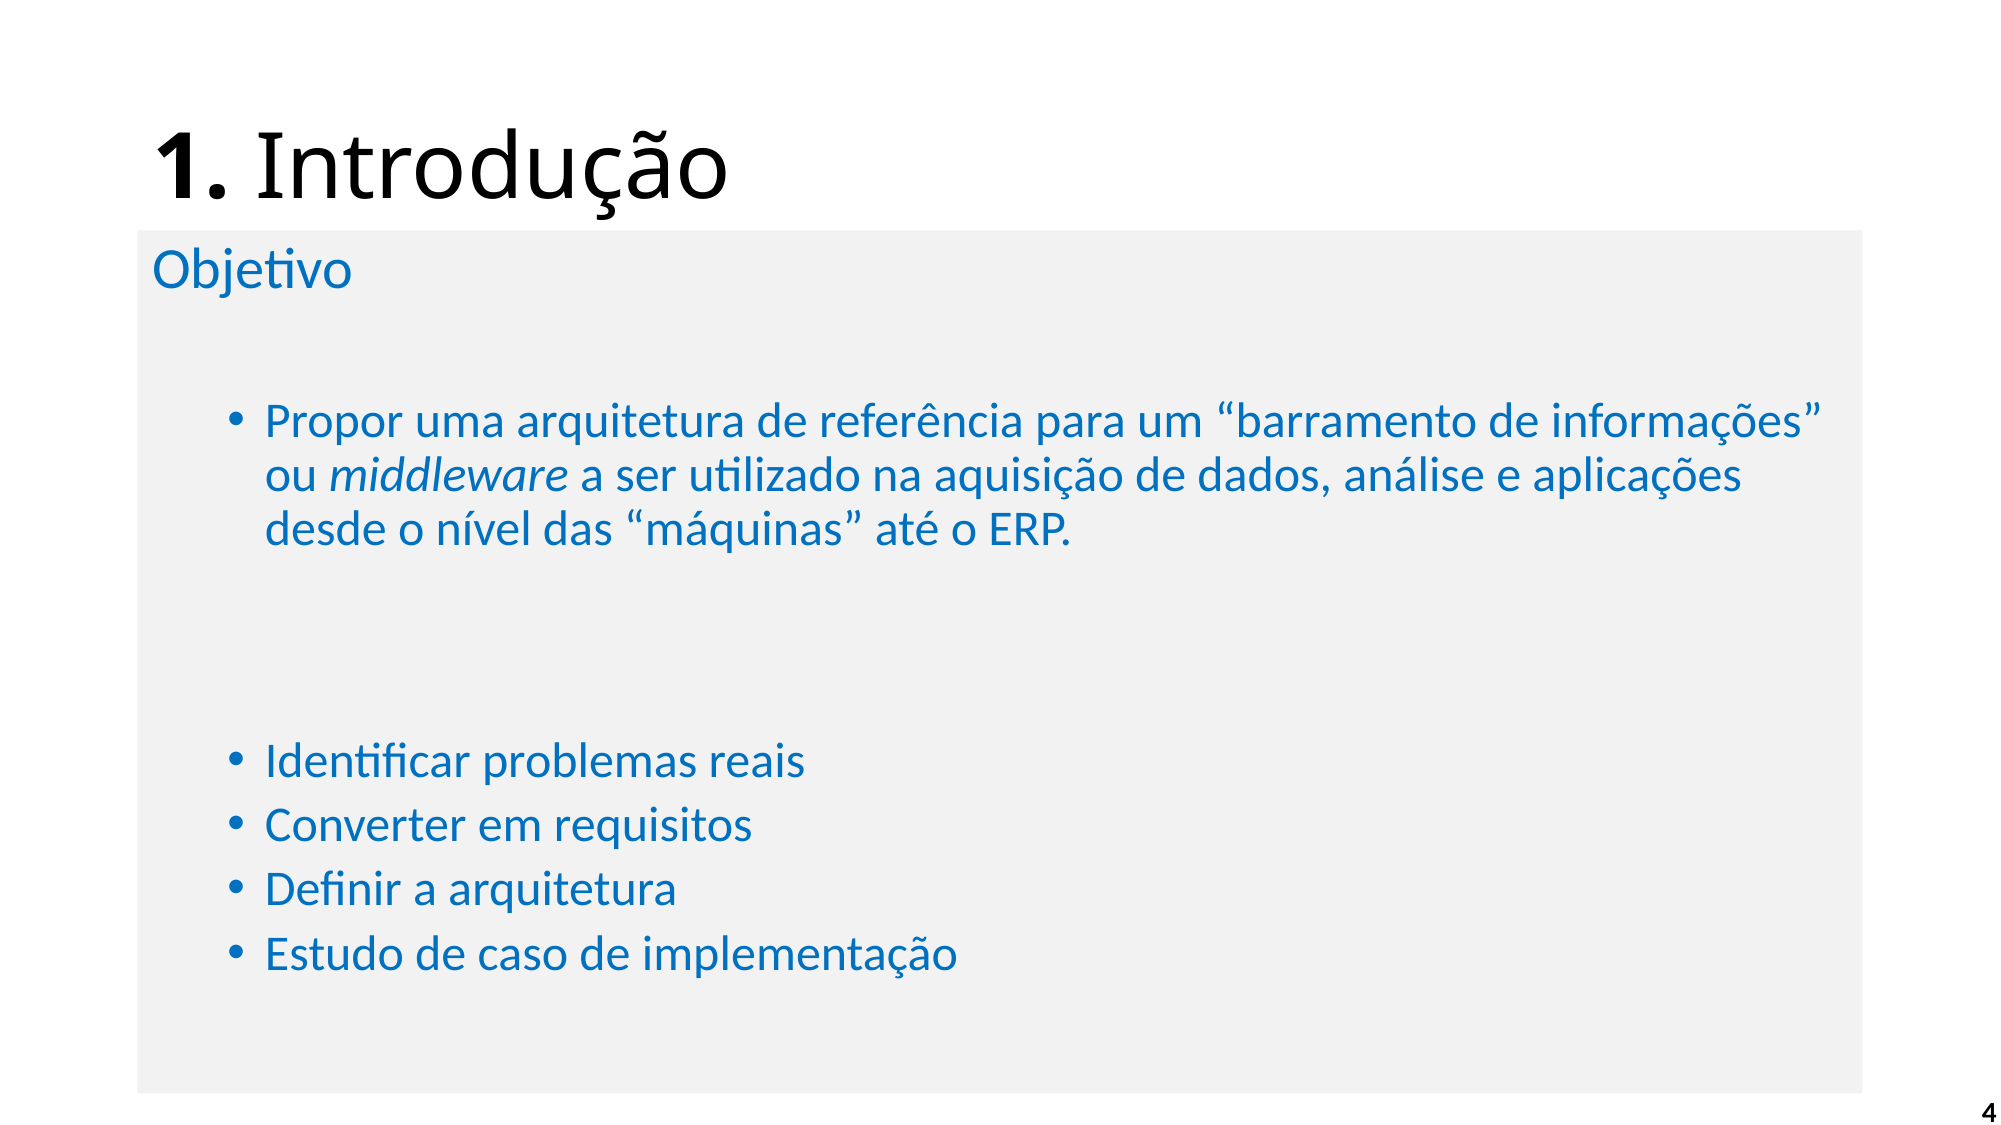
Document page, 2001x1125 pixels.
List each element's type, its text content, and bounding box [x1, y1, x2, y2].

list Objetivo Propor uma arquitetura de referência para um “barramento de informações” ou middleware a ser utilizado na aquisição de dados, análise e aplicações desde o nível das “máquinas” até o ERP. Identificar problemas reais Converter em requisitos Definir a arquitetura Estudo de caso de implementação [137, 230, 1863, 1094]
title 1. Introdução [137, 59, 1863, 230]
